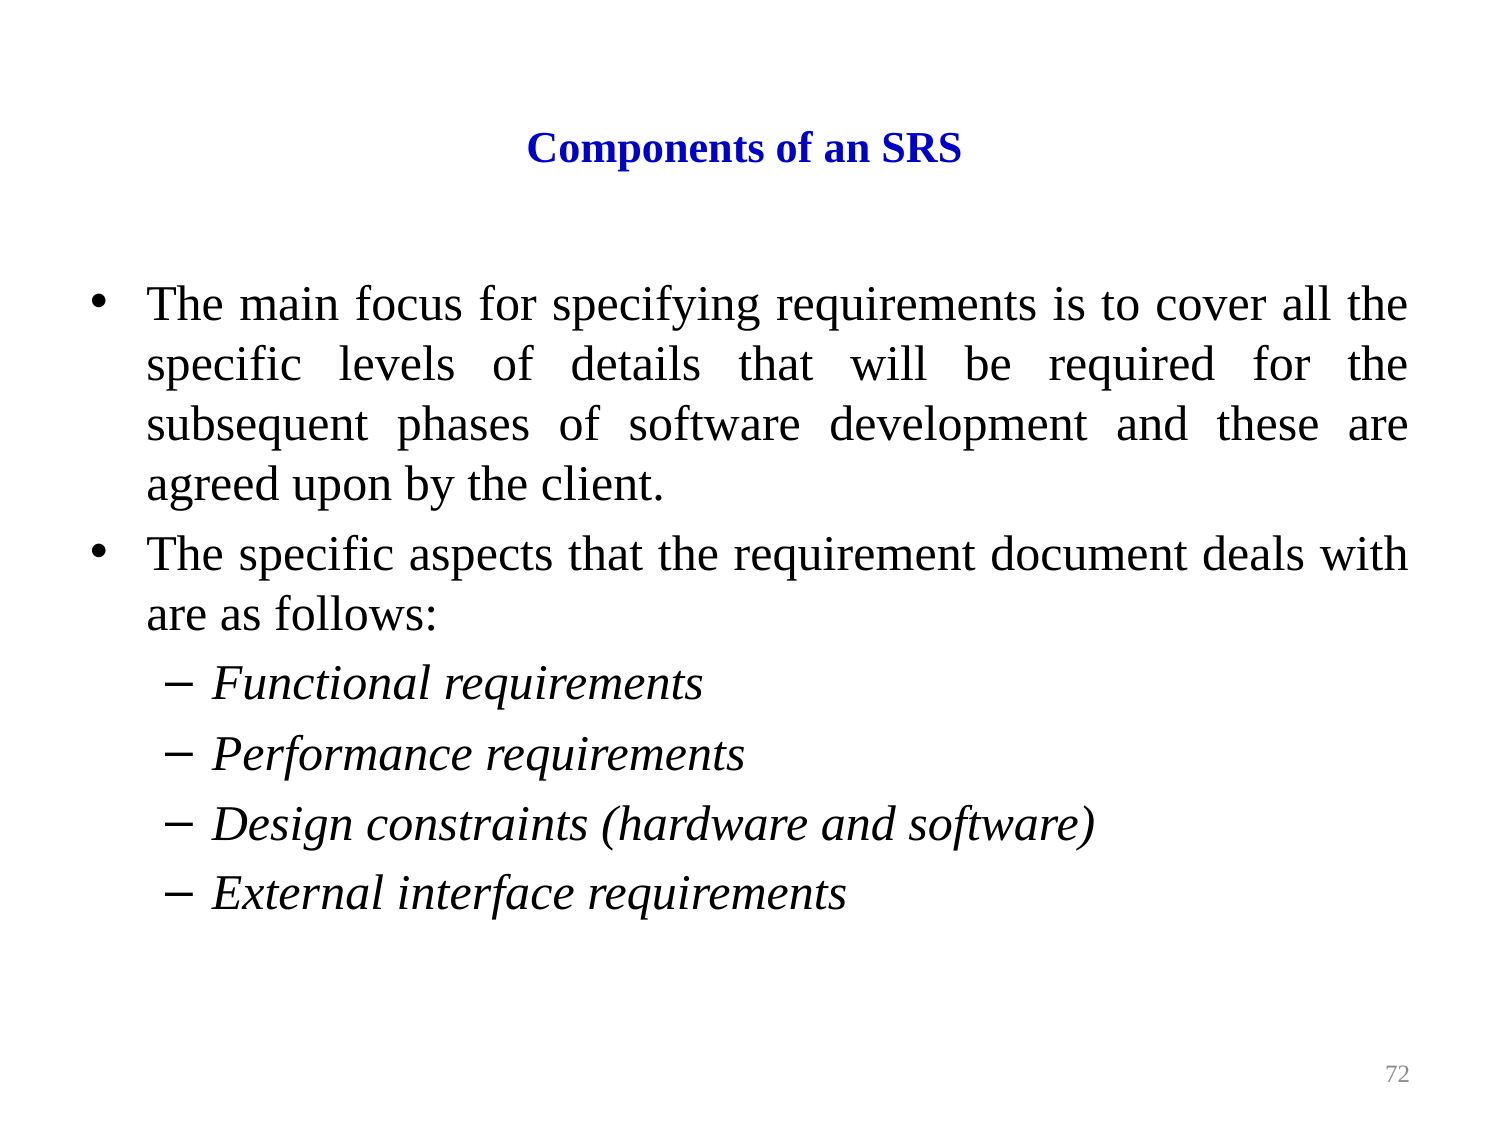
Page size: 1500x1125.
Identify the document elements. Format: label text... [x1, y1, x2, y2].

list The main focus for specifying requirements is to cover all the specific levels of details that will be required for the subsequent phases of software development and these are agreed upon by the client. The specific aspects that the requirement document deals with are as follows: Functional requirements Performance requirements Design constraints (hardware and software) External interface requirements [75, 262, 1425, 1005]
slide_number 72 [1074, 1042, 1425, 1103]
title Components of an SRS [75, 45, 1425, 233]
